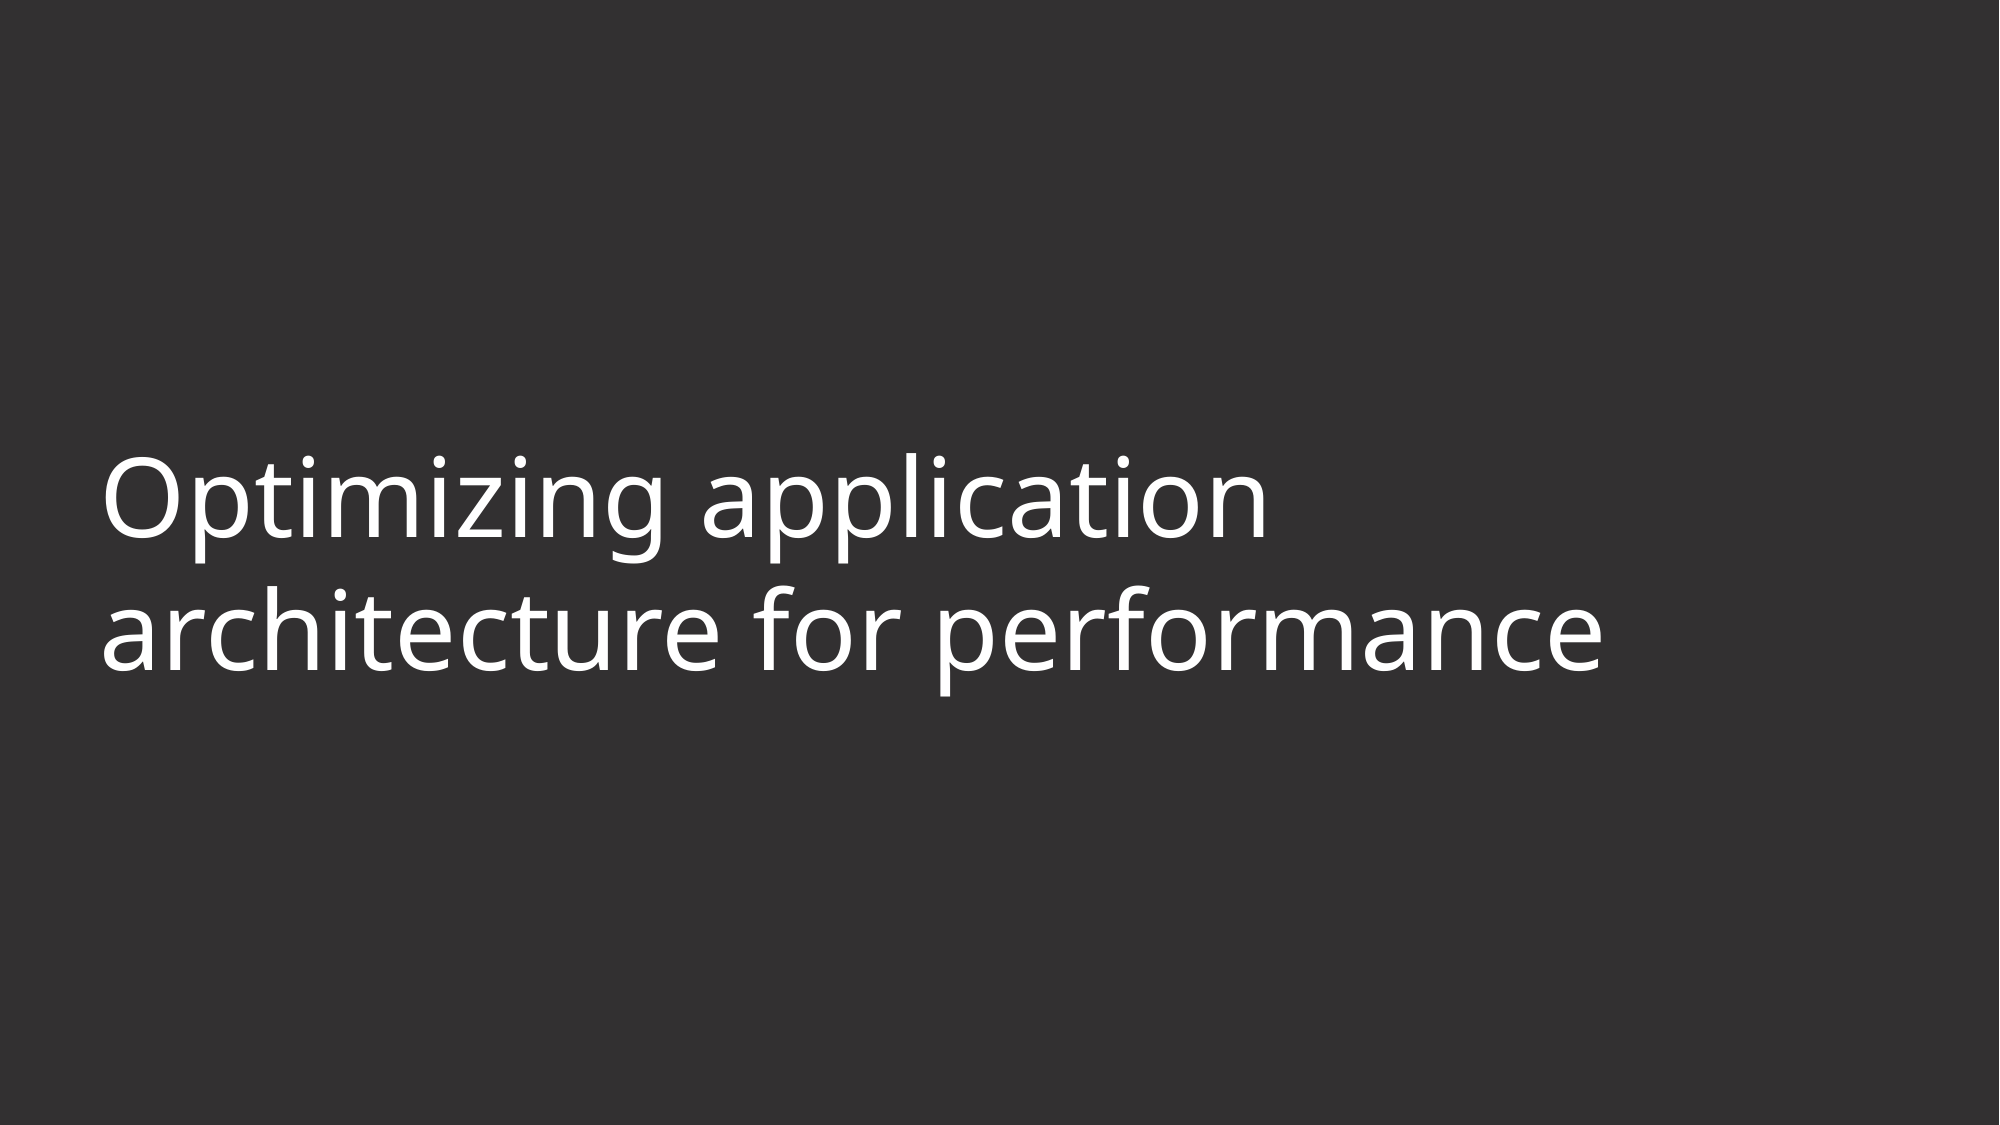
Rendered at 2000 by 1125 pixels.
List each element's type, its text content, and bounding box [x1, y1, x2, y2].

title Optimizing application architecture for performance [99, 427, 1898, 954]
